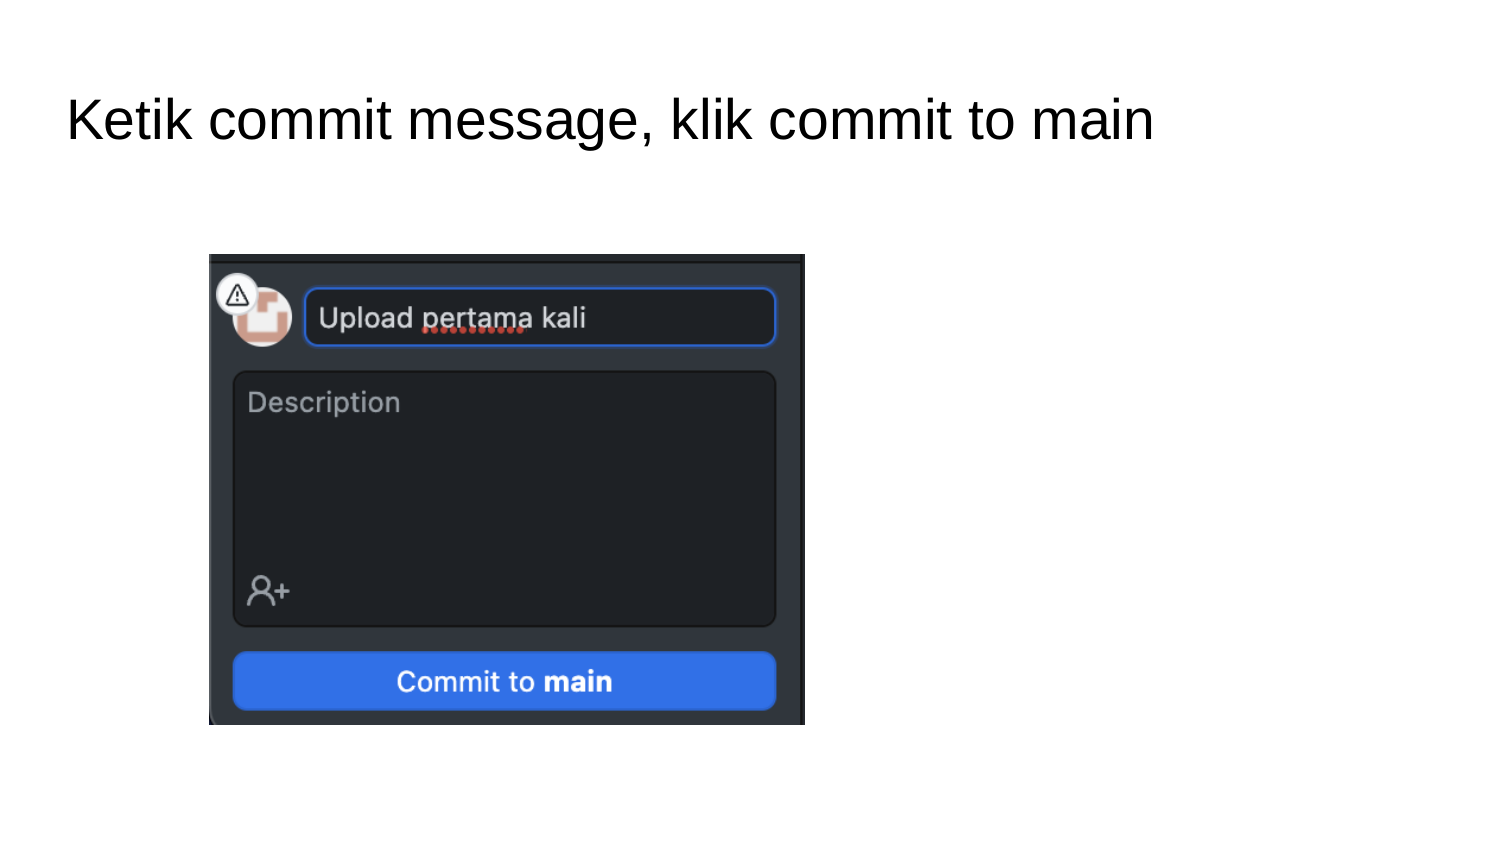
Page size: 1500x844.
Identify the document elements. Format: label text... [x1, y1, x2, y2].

title Ketik commit message, klik commit to main [51, 72, 1449, 167]
picture [209, 254, 806, 725]
